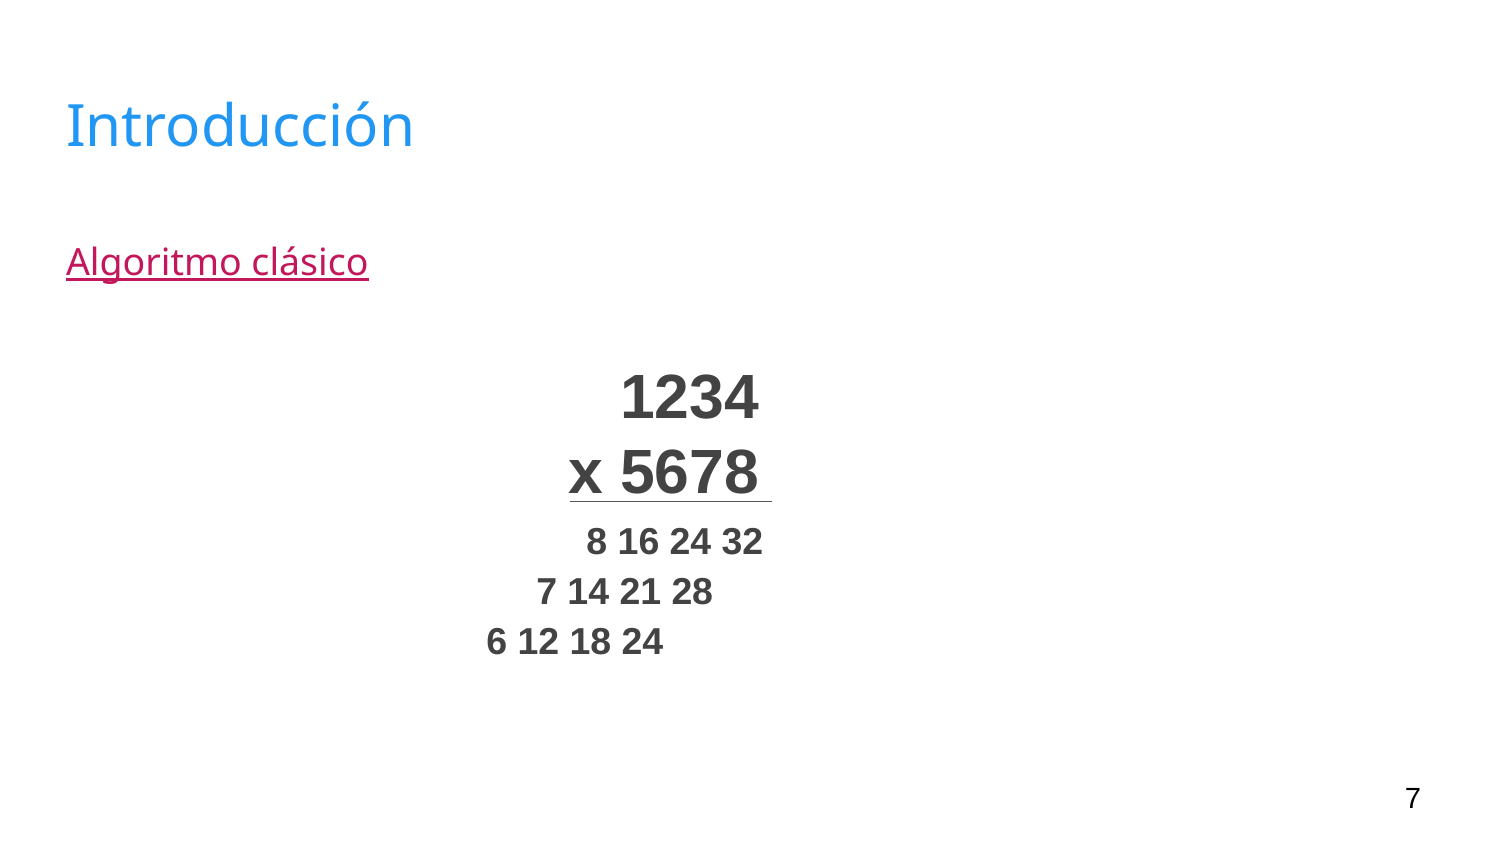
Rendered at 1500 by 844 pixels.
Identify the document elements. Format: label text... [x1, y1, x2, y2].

title Algoritmo clásico [51, 222, 1449, 317]
title Introducción [51, 72, 1449, 167]
text_box 1234 x 5678 [553, 341, 1500, 457]
text_box 7 14 21 28 [521, 551, 732, 626]
text_box 8 16 24 32 [571, 501, 782, 576]
text_box 6 12 18 24 [471, 601, 682, 676]
slide_number ‹#› [1389, 764, 1480, 830]
